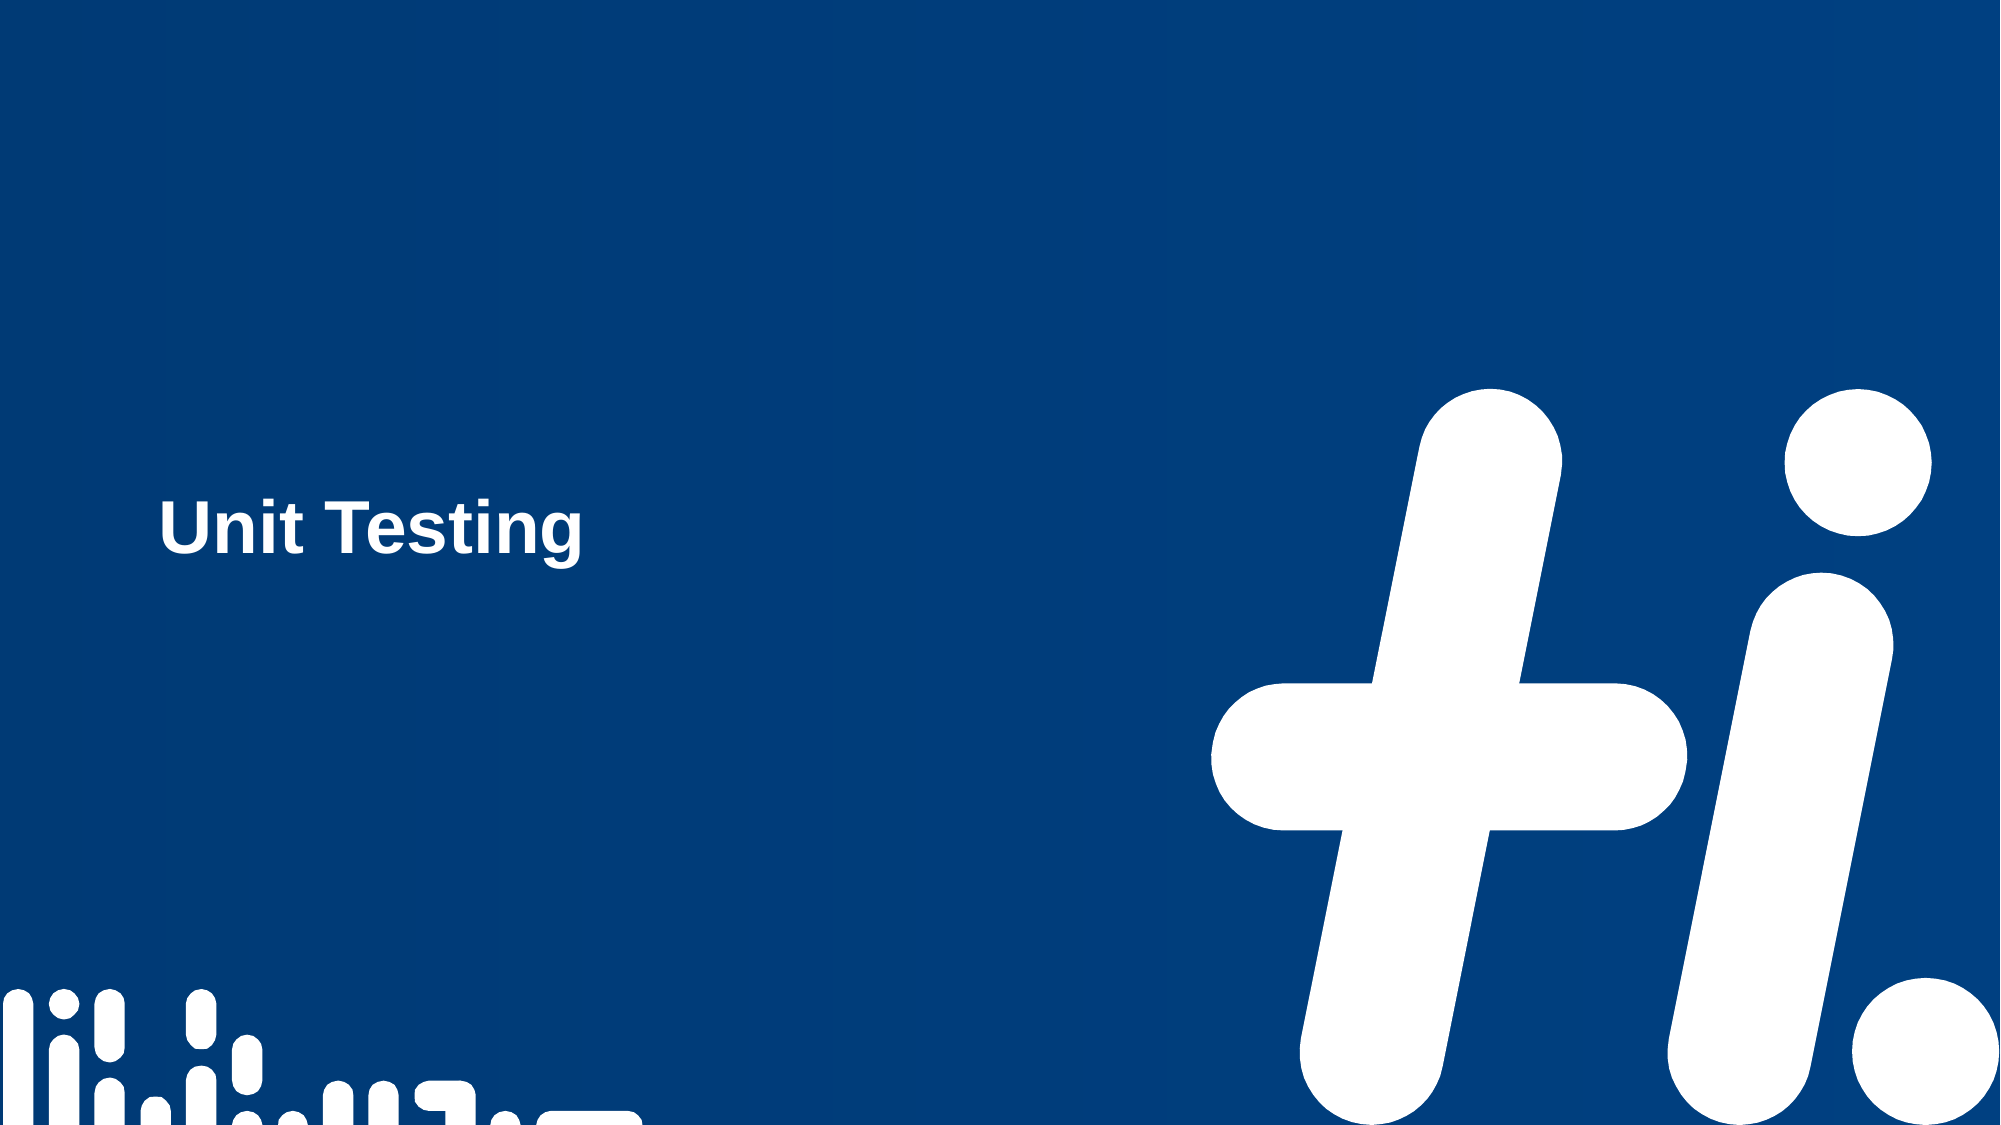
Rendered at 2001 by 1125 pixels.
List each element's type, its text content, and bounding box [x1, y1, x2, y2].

title Unit Testing [147, 430, 902, 618]
